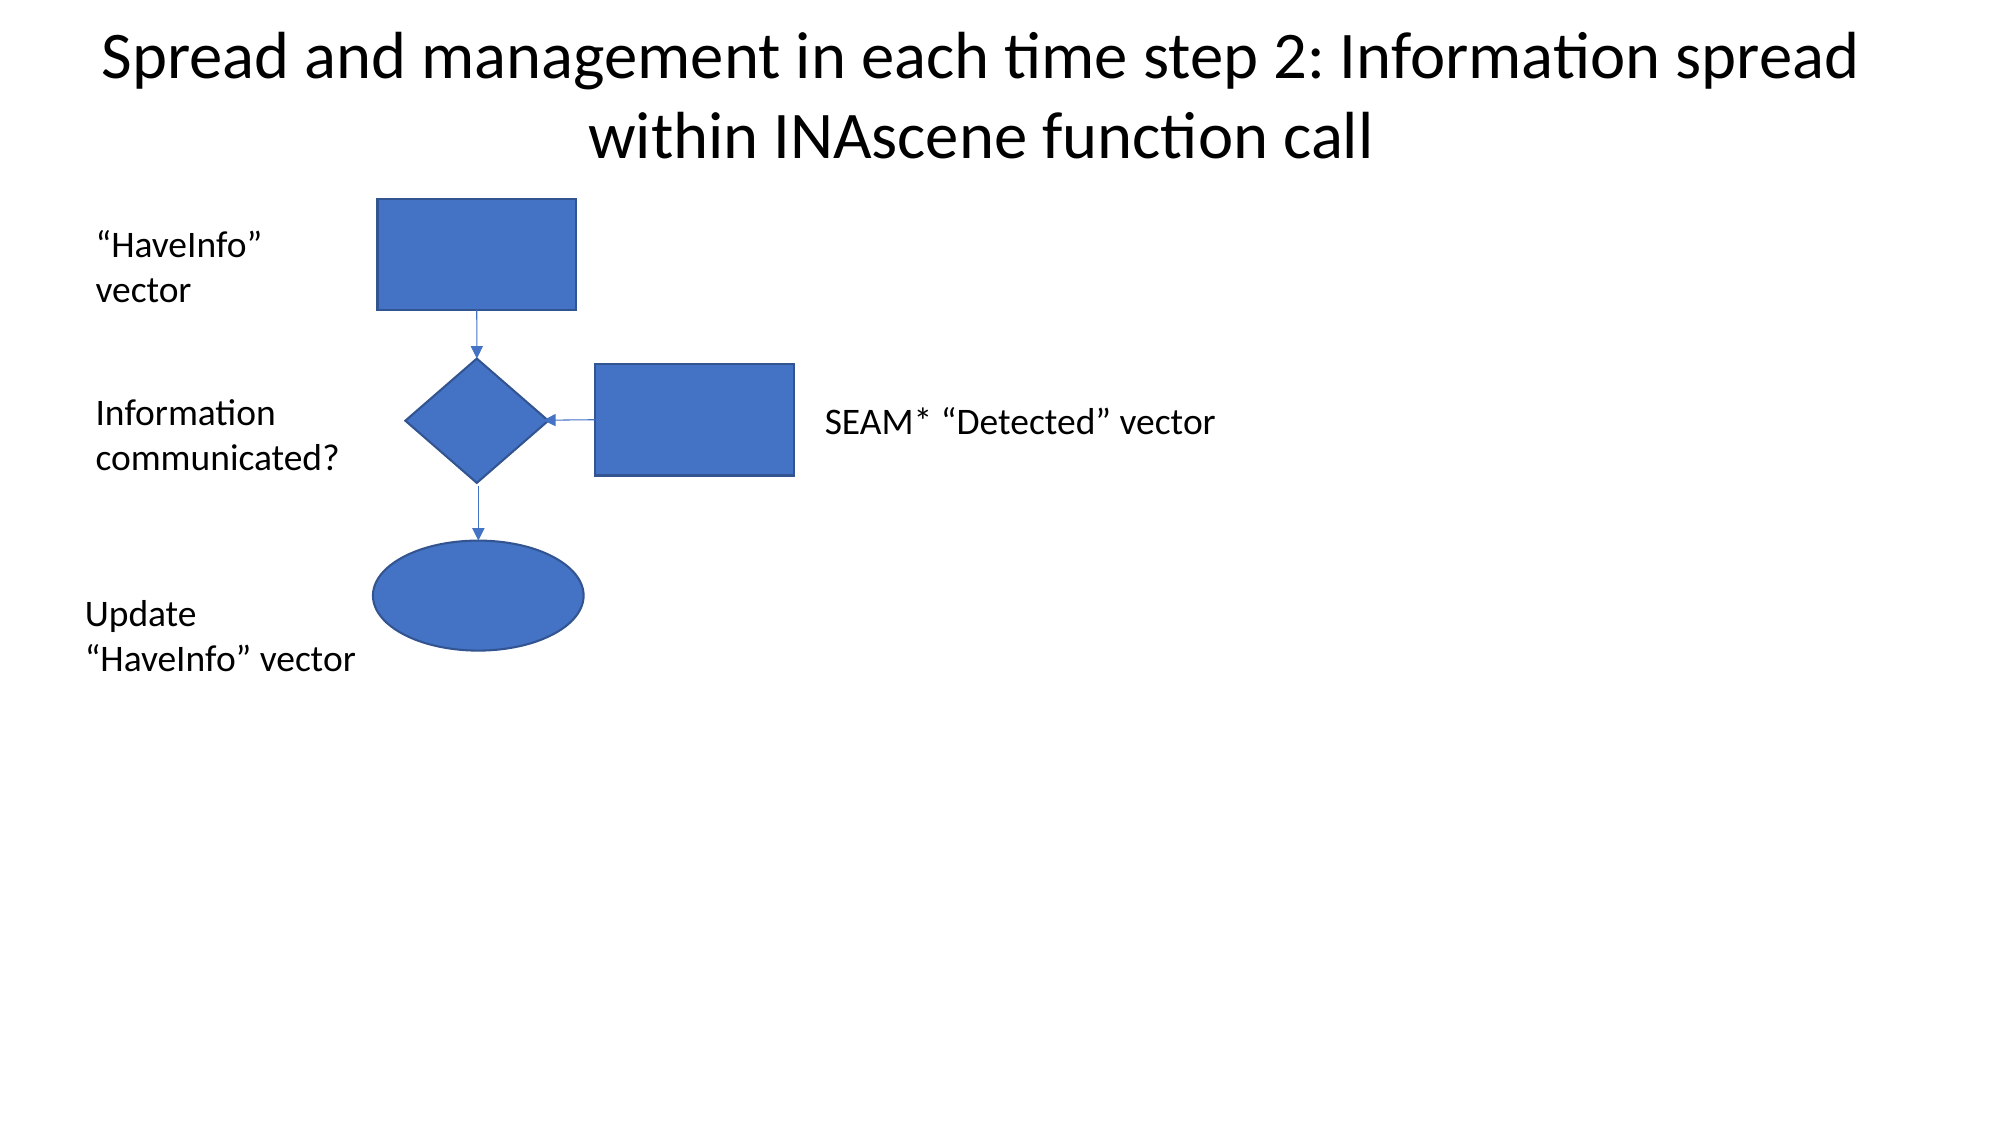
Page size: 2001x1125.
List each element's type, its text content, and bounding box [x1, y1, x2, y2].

text_box Information communicated? [80, 380, 384, 486]
text_box [376, 198, 577, 311]
text_box [375, 539, 585, 652]
text_box [594, 363, 795, 477]
text_box Spread and management in each time step 2: Information spread within INAscene function call [0, 4, 1962, 179]
text_box Update “HaveInfo” vector [69, 581, 380, 687]
text_box SEAM* “Detected” vector [810, 389, 1268, 450]
text_box “HaveInfo” vector [80, 212, 356, 318]
text_box [403, 357, 548, 485]
